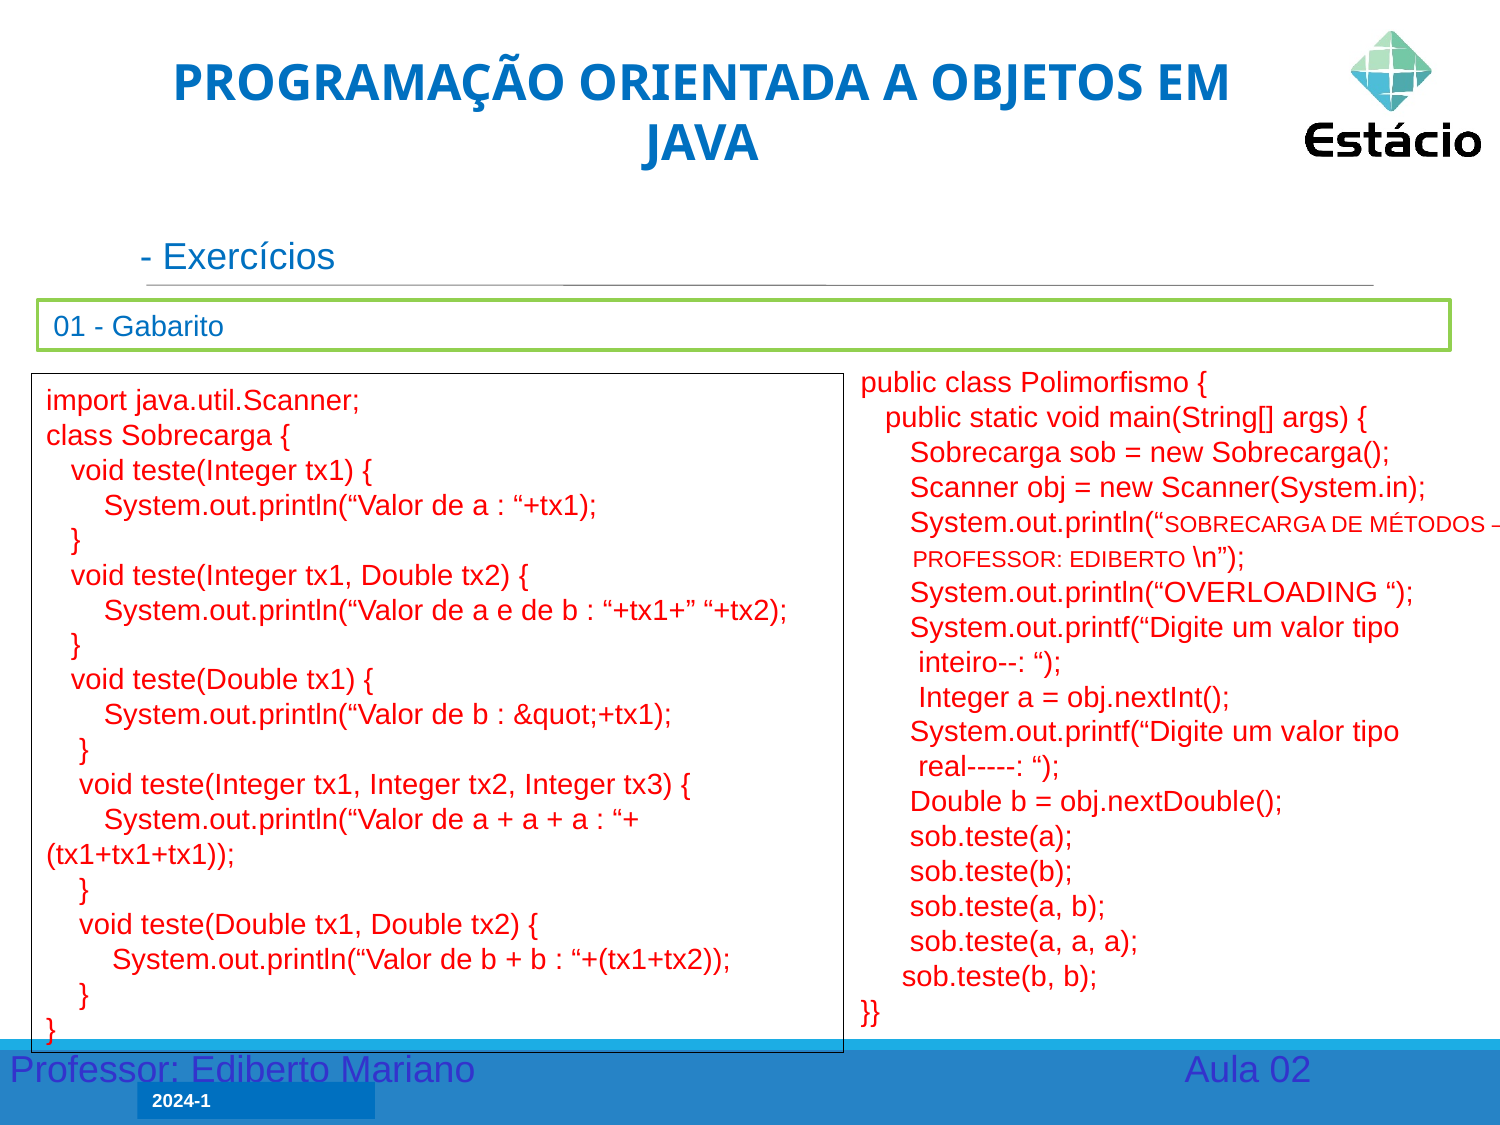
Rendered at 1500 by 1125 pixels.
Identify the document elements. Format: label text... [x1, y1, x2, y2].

text_box PROGRAMAÇÃO ORIENTADA A OBJETOS EM JAVA [155, 99, 1250, 179]
text_box public class Polimorfismo { public static void main(String[] args) { Sobrecarga sob = new Sobrecarga(); Scanner obj = new Scanner(System.in); System.out.println(“SOBRECARGA DE MÉTODOS – PROFESSOR: EDIBERTO \n”); System.out.println(“OVERLOADING “); System.out.printf(“Digite um valor tipo inteiro--: “); Integer a = obj.nextInt(); System.out.printf(“Digite um valor tipo real-----: “); Double b = obj.nextDouble(); sob.teste(a); sob.teste(b); sob.teste(a, b); sob.teste(a, a, a); sob.teste(b, b); }} [845, 355, 1500, 1035]
text_box import java.util.Scanner; class Sobrecarga { void teste(Integer tx1) { System.out.println(“Valor de a : “+tx1); } void teste(Integer tx1, Double tx2) { System.out.println(“Valor de a e de b : “+tx1+” “+tx2); } void teste(Double tx1) { System.out.println(“Valor de b : &quot;+tx1); } void teste(Integer tx1, Integer tx2, Integer tx3) { System.out.println(“Valor de a + a + a : “+(tx1+tx1+tx1)); } void teste(Double tx1, Double tx2) { System.out.println(“Valor de b + b : “+(tx1+tx2)); } } [31, 373, 844, 1053]
text_box 01 - Gabarito [37, 299, 1450, 351]
text_box - Exercícios [125, 224, 882, 285]
picture [1305, 29, 1481, 157]
